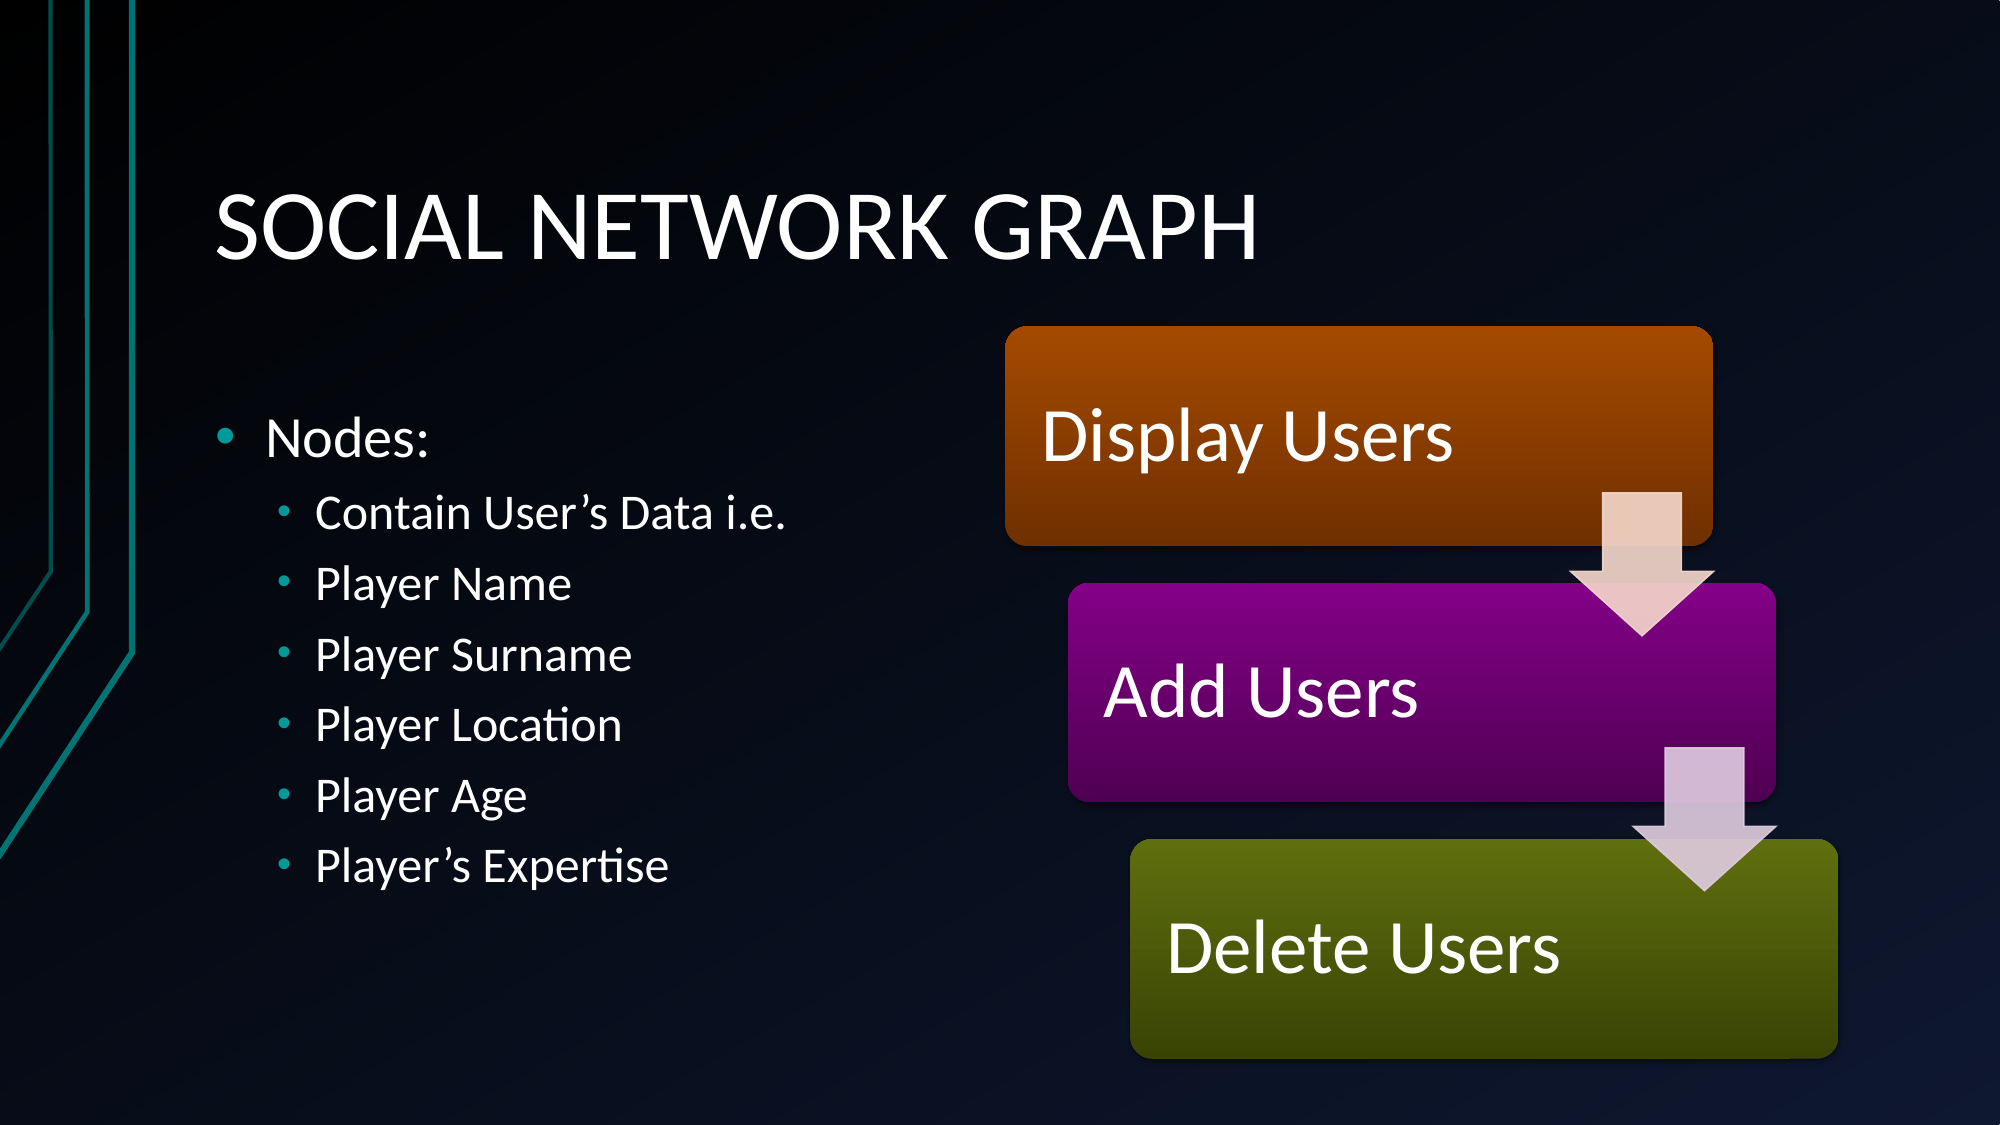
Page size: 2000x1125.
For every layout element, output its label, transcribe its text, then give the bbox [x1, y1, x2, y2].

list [1005, 326, 1839, 1060]
list Nodes: Contain User’s Data i.e. Player Name Player Surname Player Location Player Age Player’s Expertise [195, 397, 1000, 965]
text_box SOCIAL NETWORK GRAPH [194, 19, 1628, 291]
